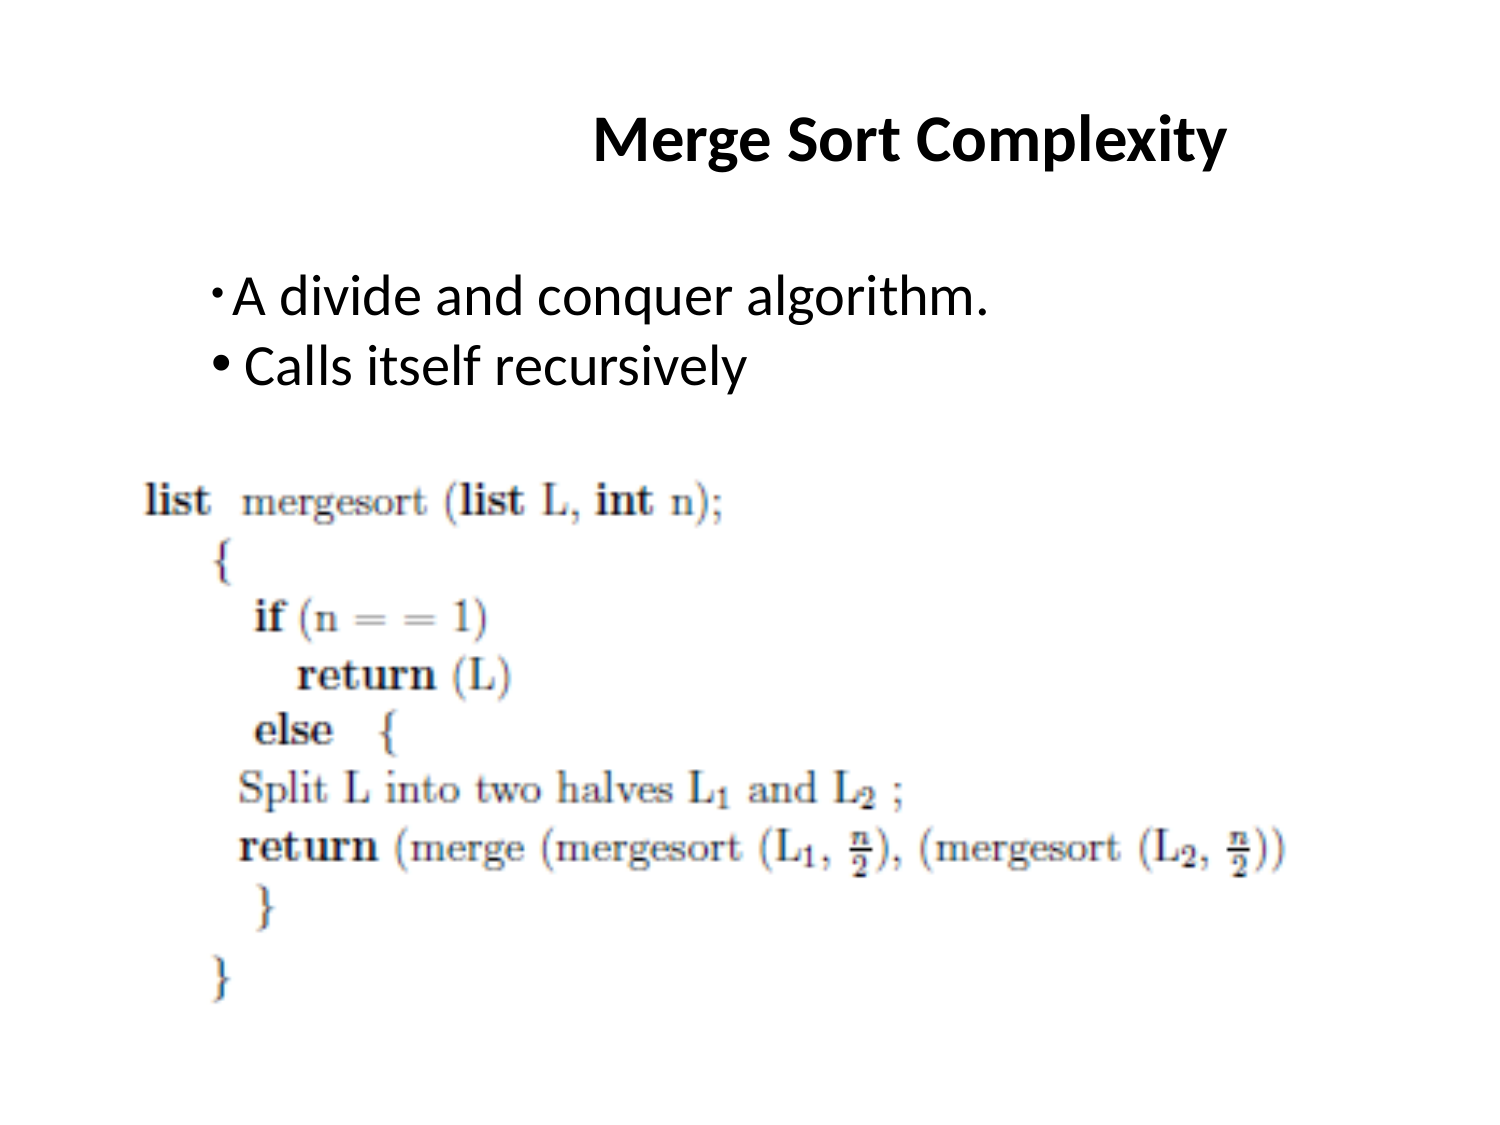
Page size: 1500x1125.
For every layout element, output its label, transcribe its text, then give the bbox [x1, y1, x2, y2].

picture [124, 474, 1425, 1043]
text_box Merge Sort Complexity [578, 87, 1244, 183]
text_box A divide and conquer algorithm. Calls itself recursively [196, 249, 1019, 405]
